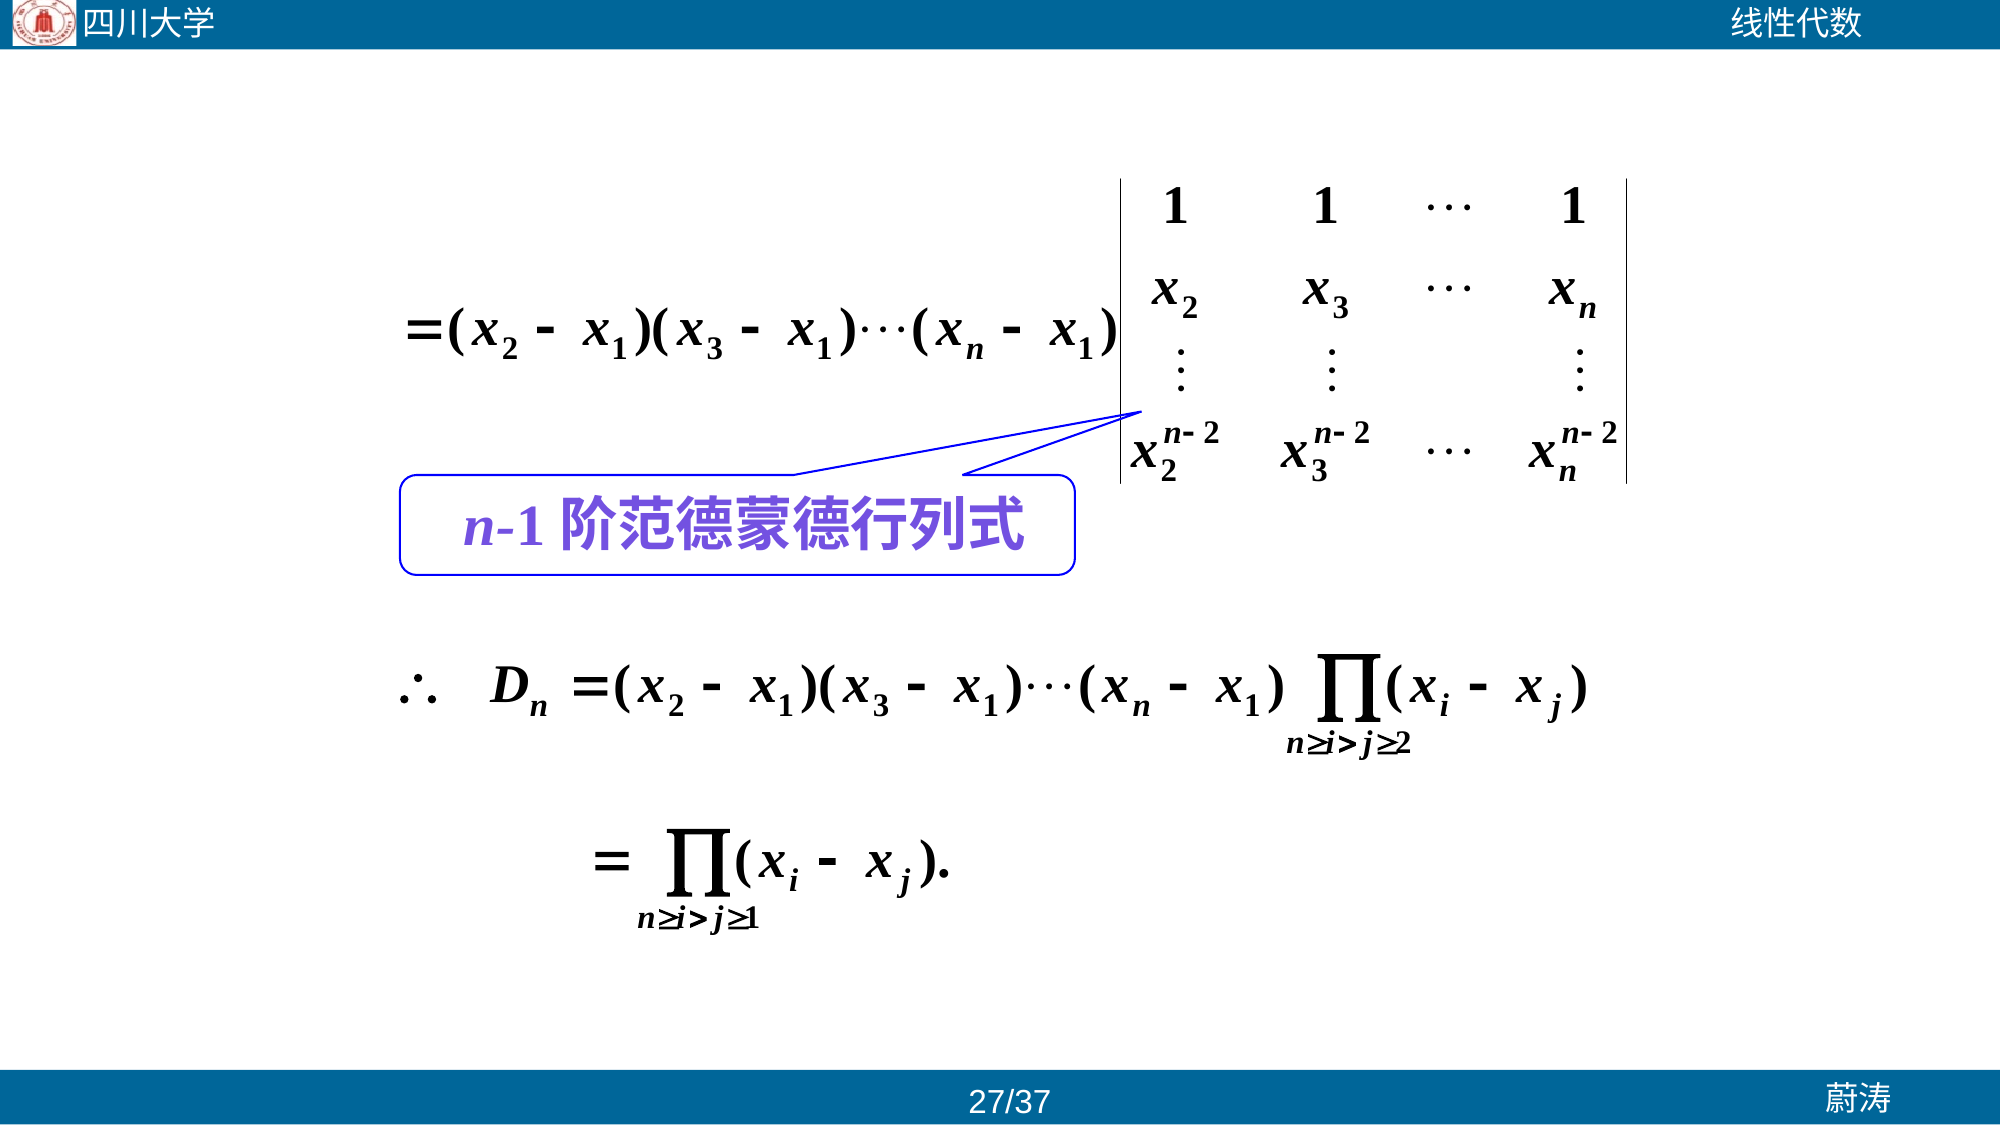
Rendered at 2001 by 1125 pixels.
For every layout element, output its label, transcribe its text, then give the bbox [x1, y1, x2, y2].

picture [13, 0, 76, 45]
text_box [399, 174, 1636, 490]
text_box n-1阶范德蒙德行列式 [399, 498, 1075, 575]
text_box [399, 649, 1592, 767]
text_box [587, 824, 953, 942]
slide_number /37 [924, 1069, 1095, 1125]
